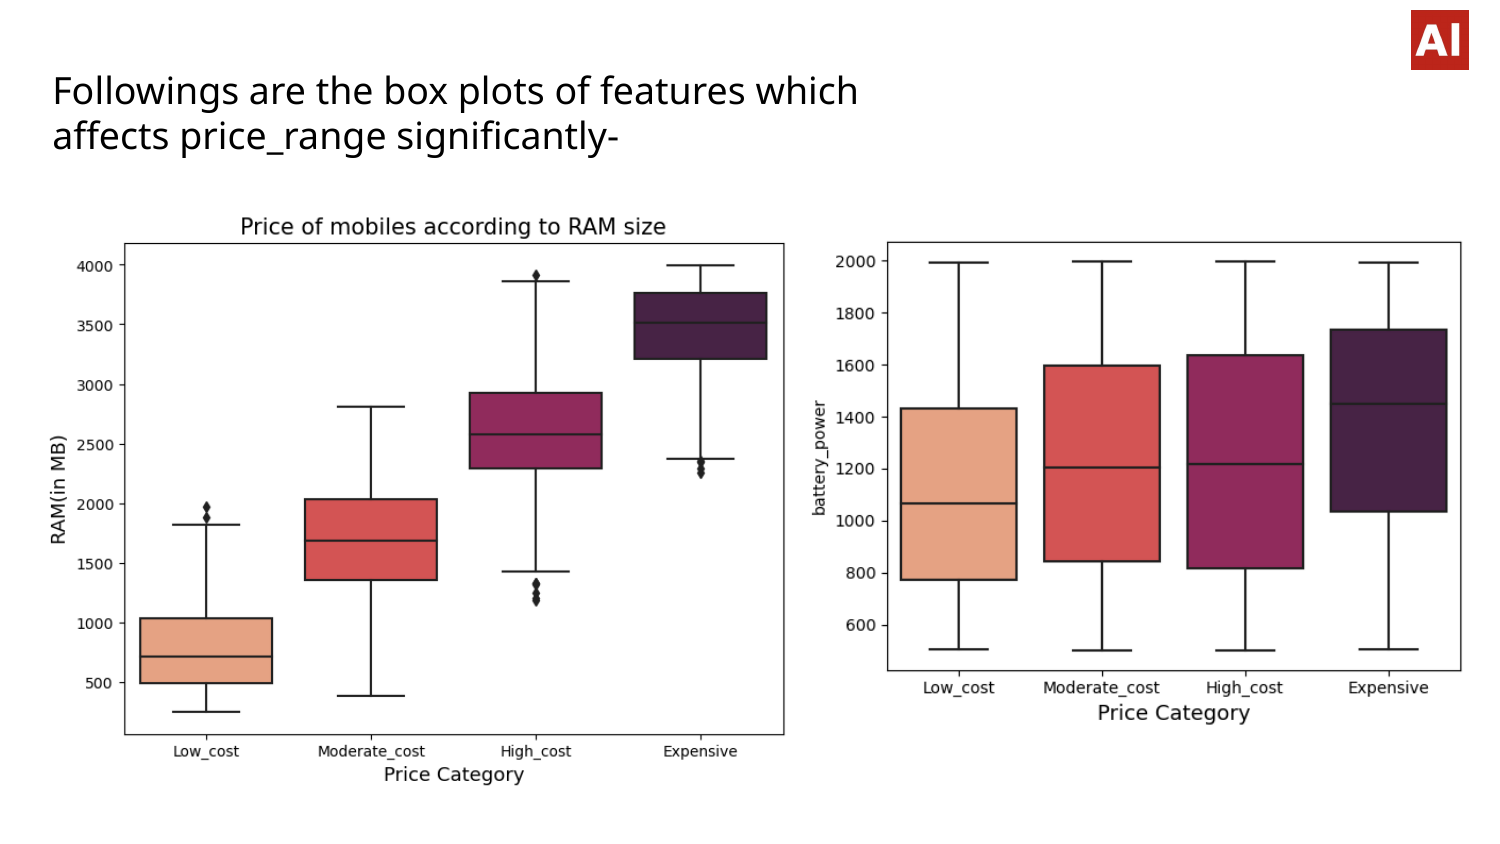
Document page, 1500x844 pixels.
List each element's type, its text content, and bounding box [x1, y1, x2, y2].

picture [1411, 10, 1469, 70]
picture [1, 209, 1495, 798]
text_box Followings are the box plots of features which affects price_range significantly- [37, 59, 1000, 164]
